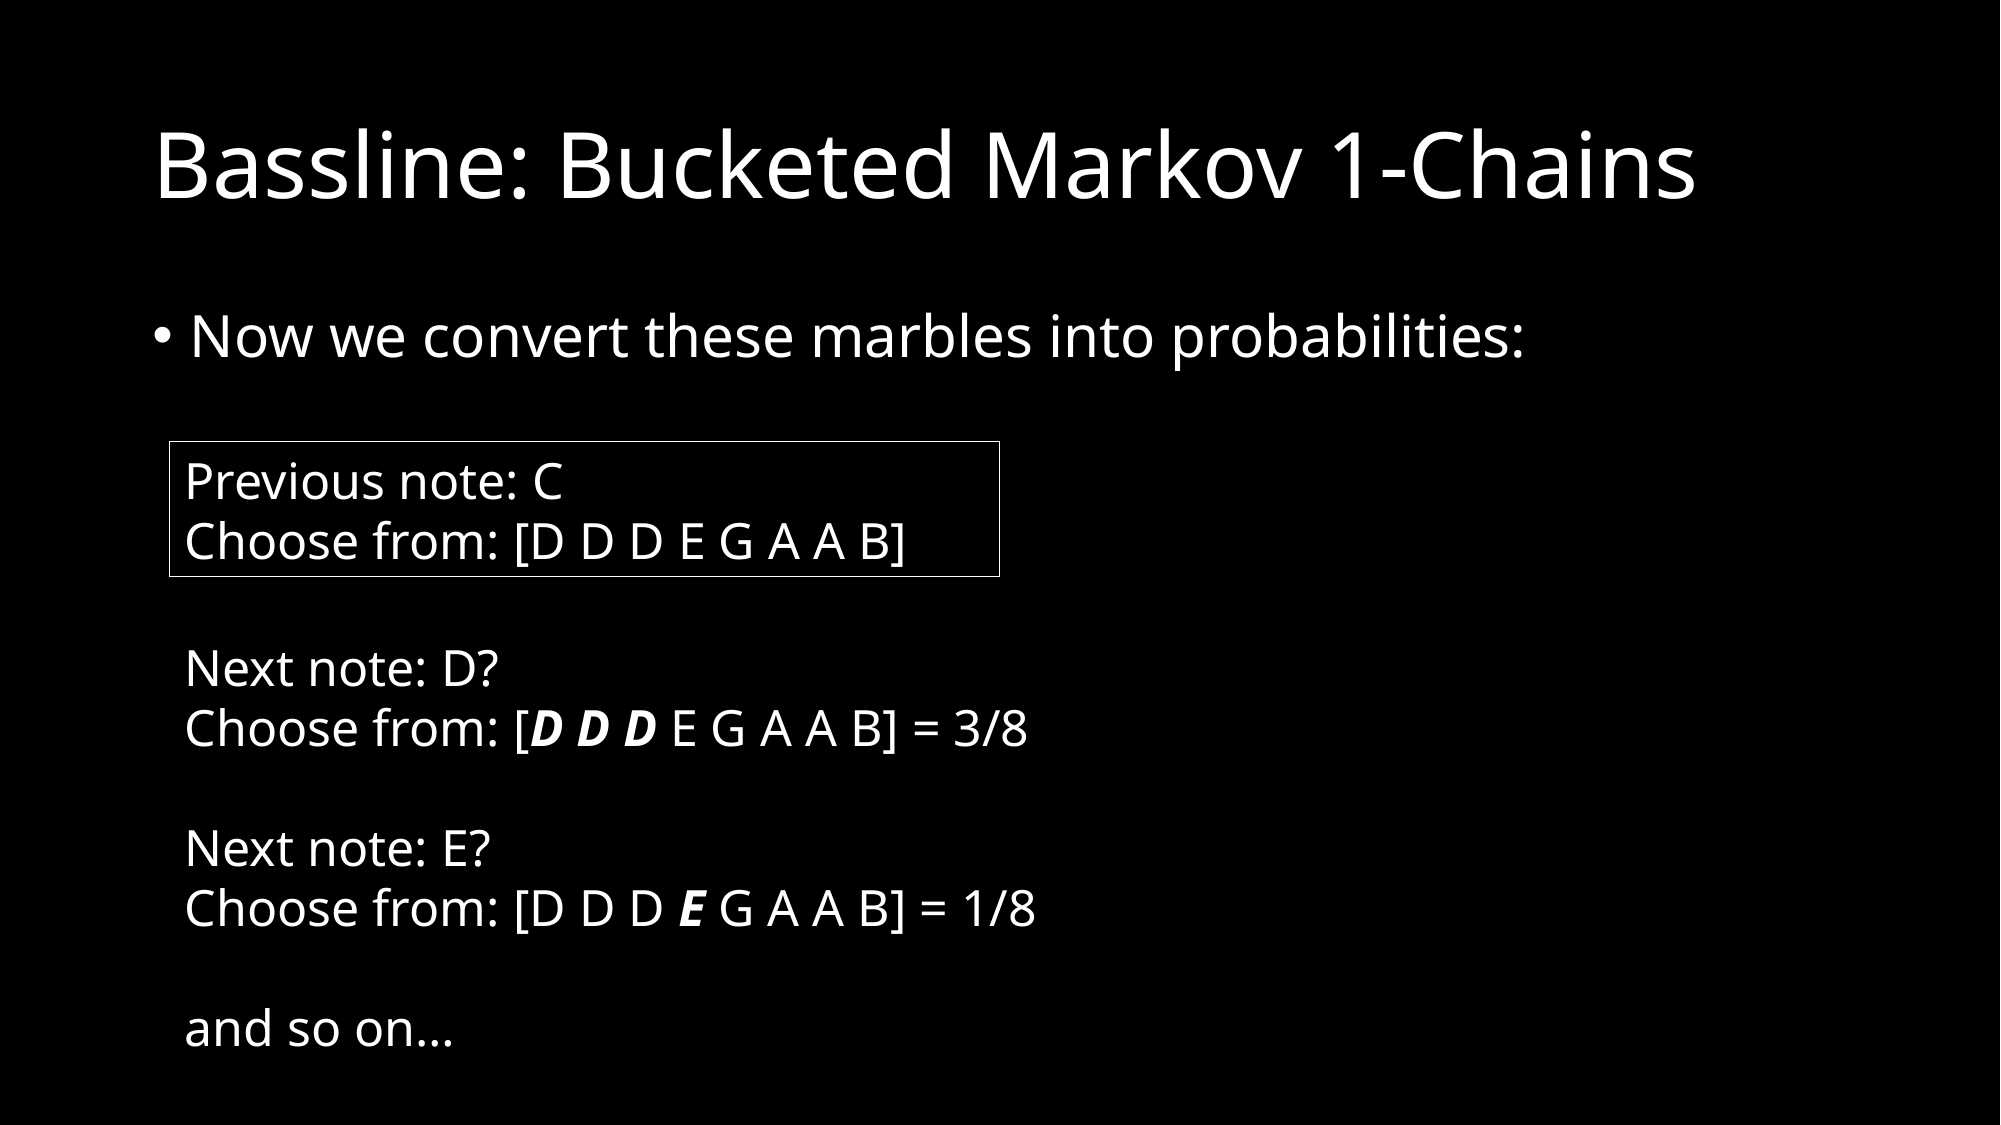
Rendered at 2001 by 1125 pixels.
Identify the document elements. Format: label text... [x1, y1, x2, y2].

text_box Previous note: C Choose from: [D D D E G A A B] [169, 441, 1000, 577]
title Bassline: Bucketed Markov 1-Chains [137, 59, 1863, 278]
list Now we convert these marbles into probabilities: [137, 299, 1926, 1014]
text_box Next note: D? Choose from: [D D D E G A A B] = 3/8 Next note: E? Choose from: [D D D E G A A B] = 1/8 and so on… [169, 628, 1286, 1064]
